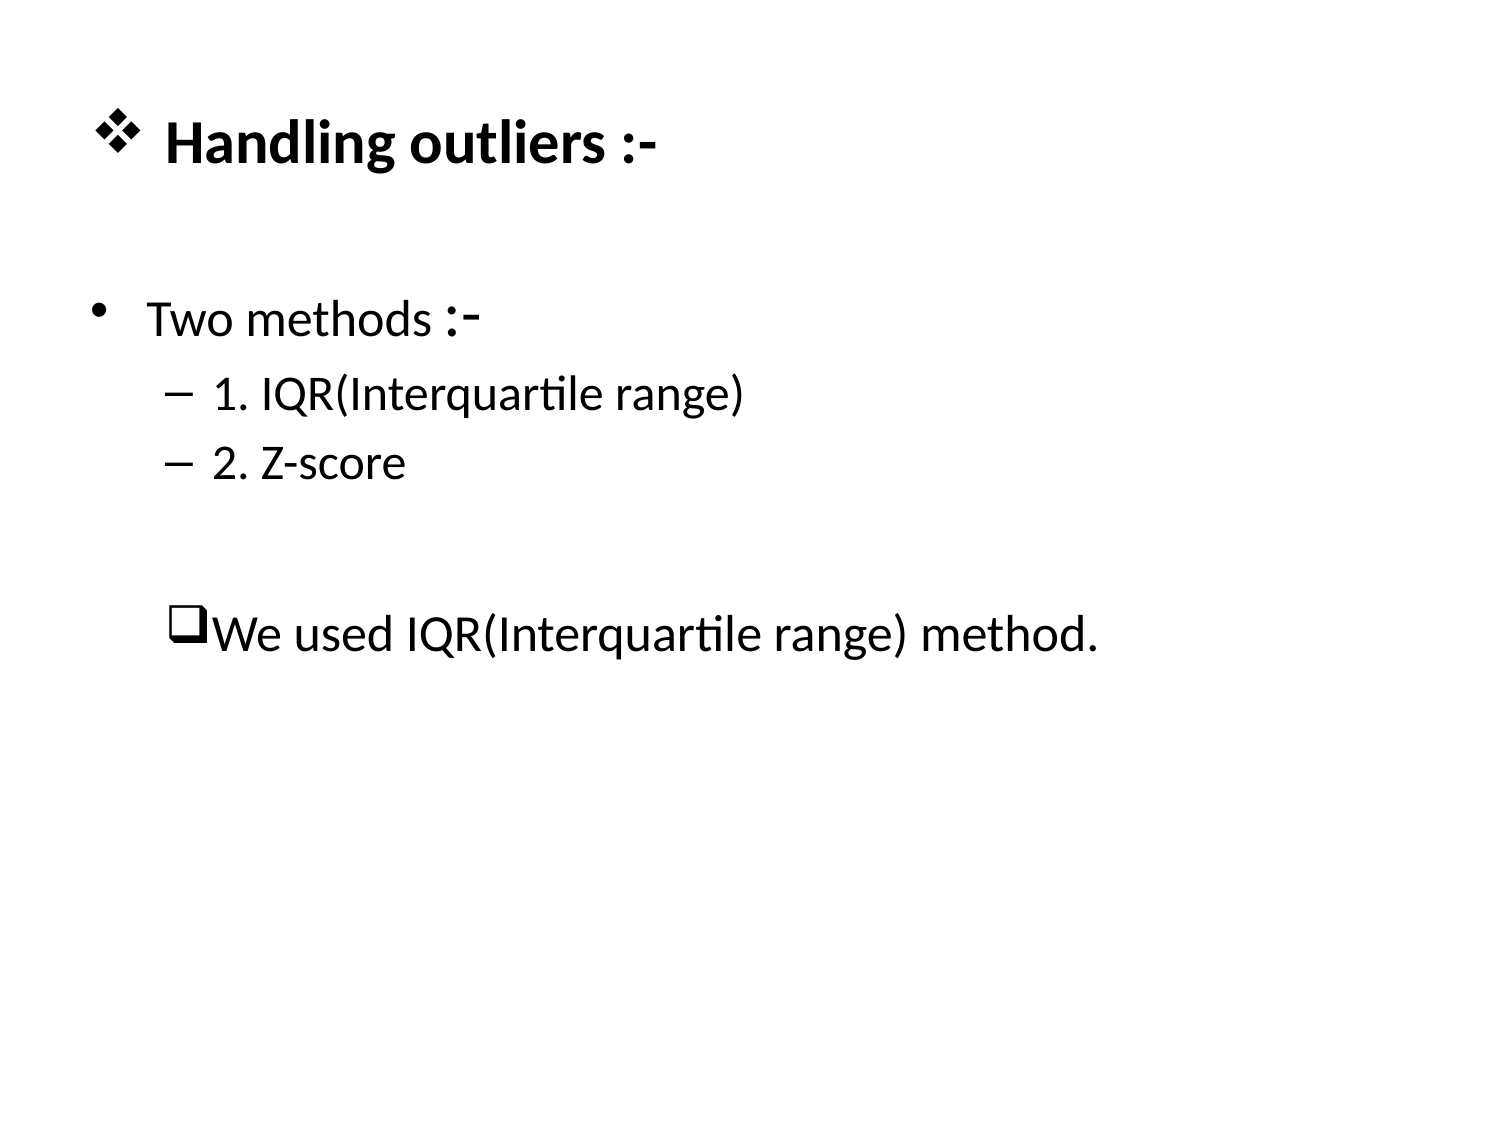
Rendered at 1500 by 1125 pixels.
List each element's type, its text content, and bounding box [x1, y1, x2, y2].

list Two methods :- 1. IQR(Interquartile range) 2. Z-score We used IQR(Interquartile range) method. [75, 262, 1425, 1005]
title Handling outliers :- [75, 45, 1425, 233]
